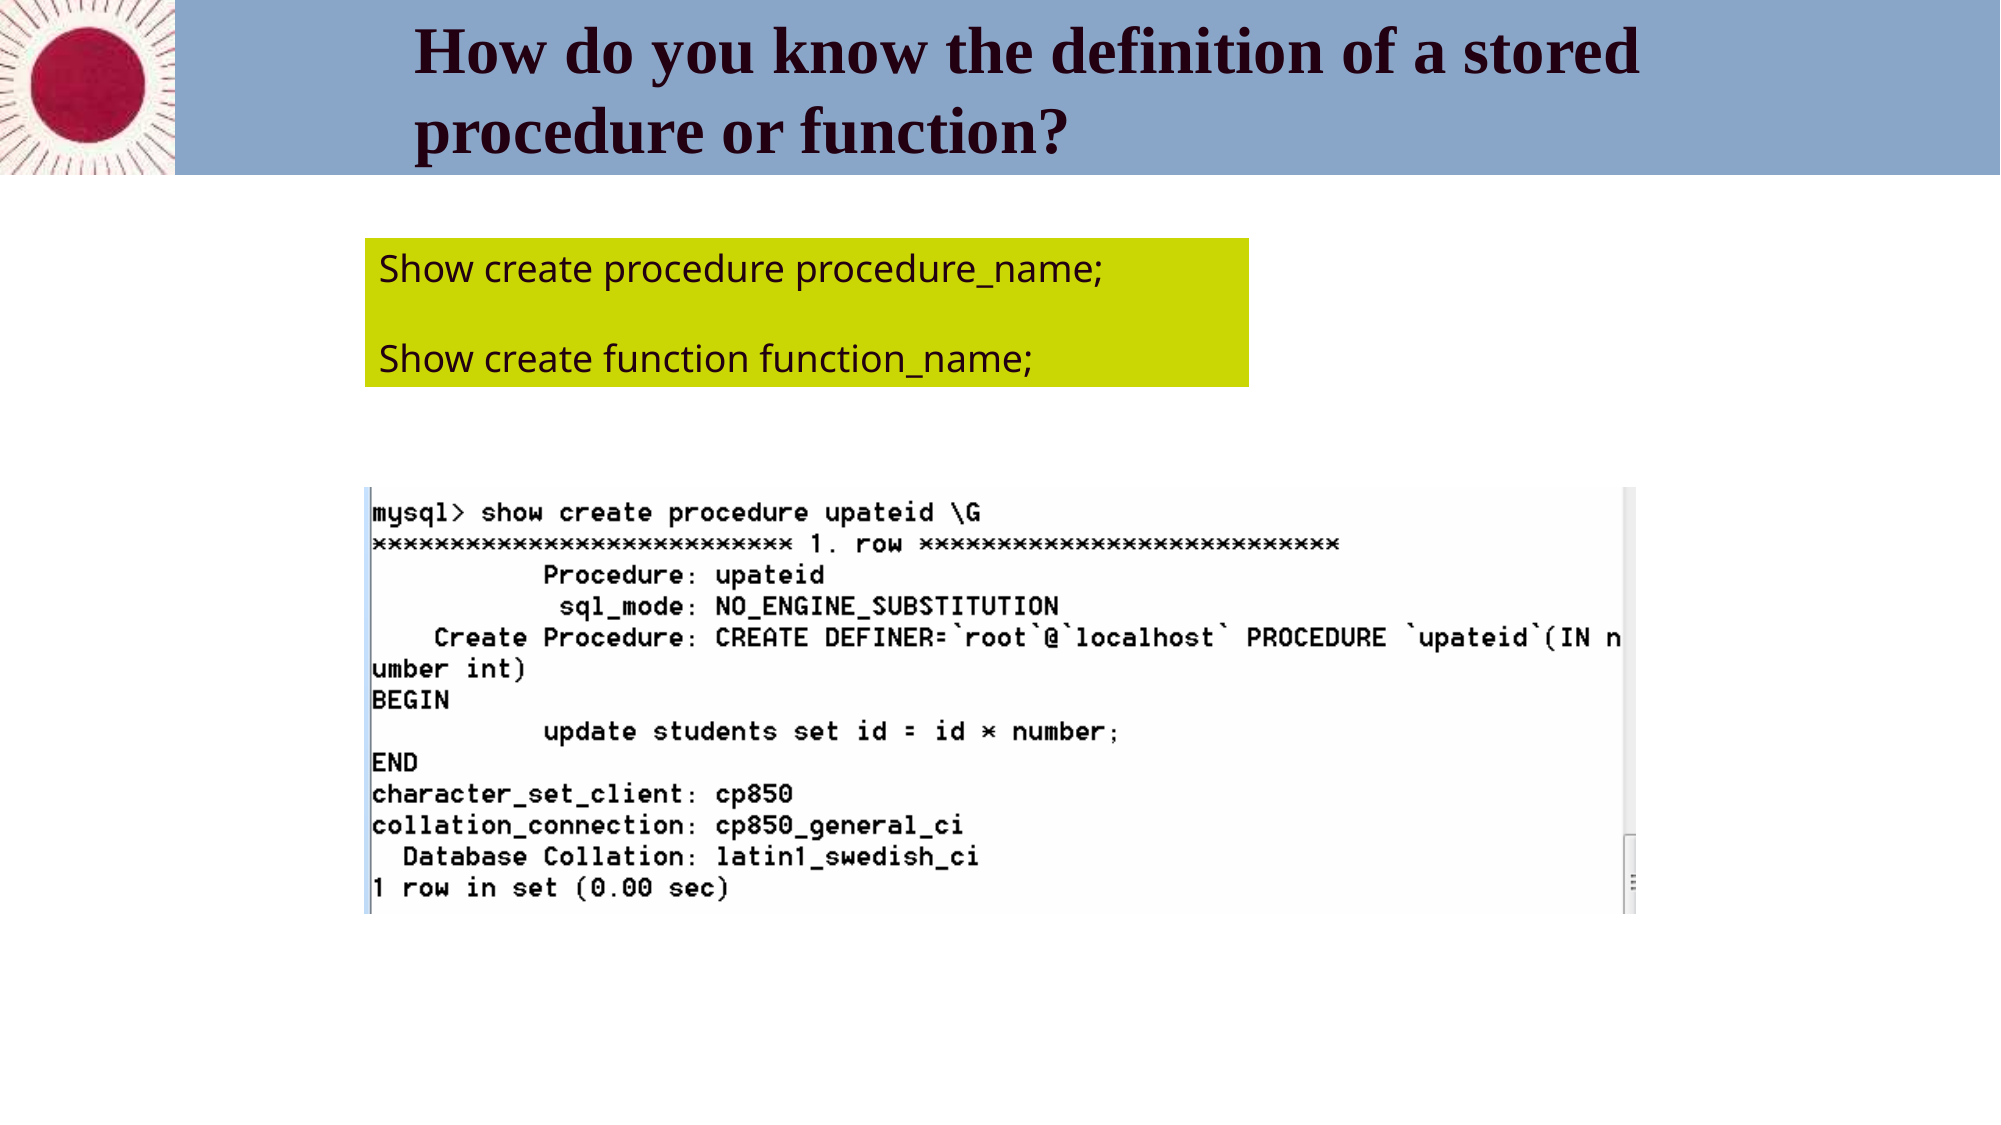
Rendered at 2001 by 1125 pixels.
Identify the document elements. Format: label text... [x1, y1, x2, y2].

picture [363, 487, 1637, 915]
text_box Show create procedure procedure_name; Show create function function_name; [364, 237, 1250, 388]
text_box How do you know the definition of a stored procedure or function? [399, 0, 1688, 175]
picture [0, 0, 175, 175]
